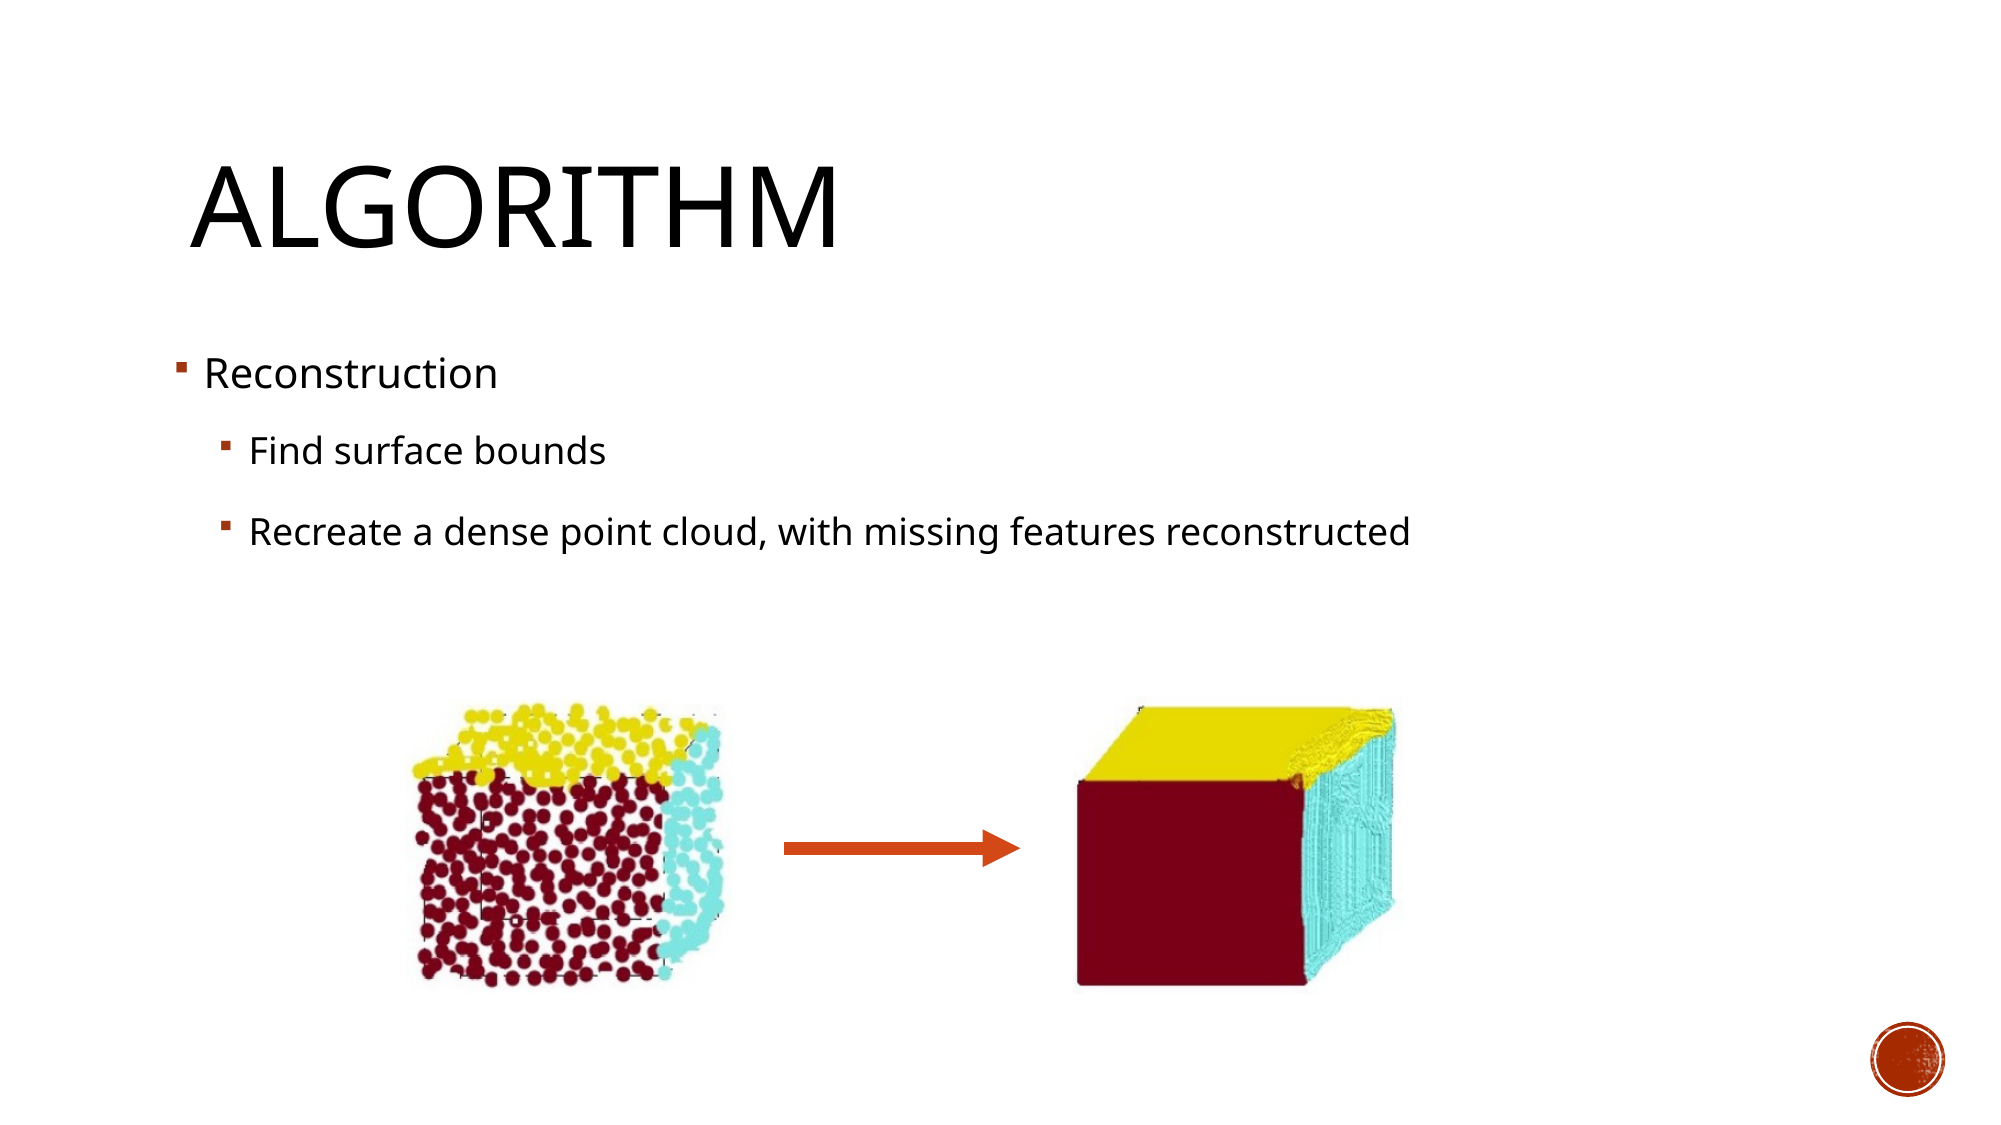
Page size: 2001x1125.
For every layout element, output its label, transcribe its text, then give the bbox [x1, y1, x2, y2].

picture [1073, 696, 1405, 994]
list Reconstruction Find surface bounds Recreate a dense point cloud, with missing features reconstructed [158, 314, 1809, 979]
title Algorithm [175, 79, 1826, 344]
picture [401, 699, 733, 994]
